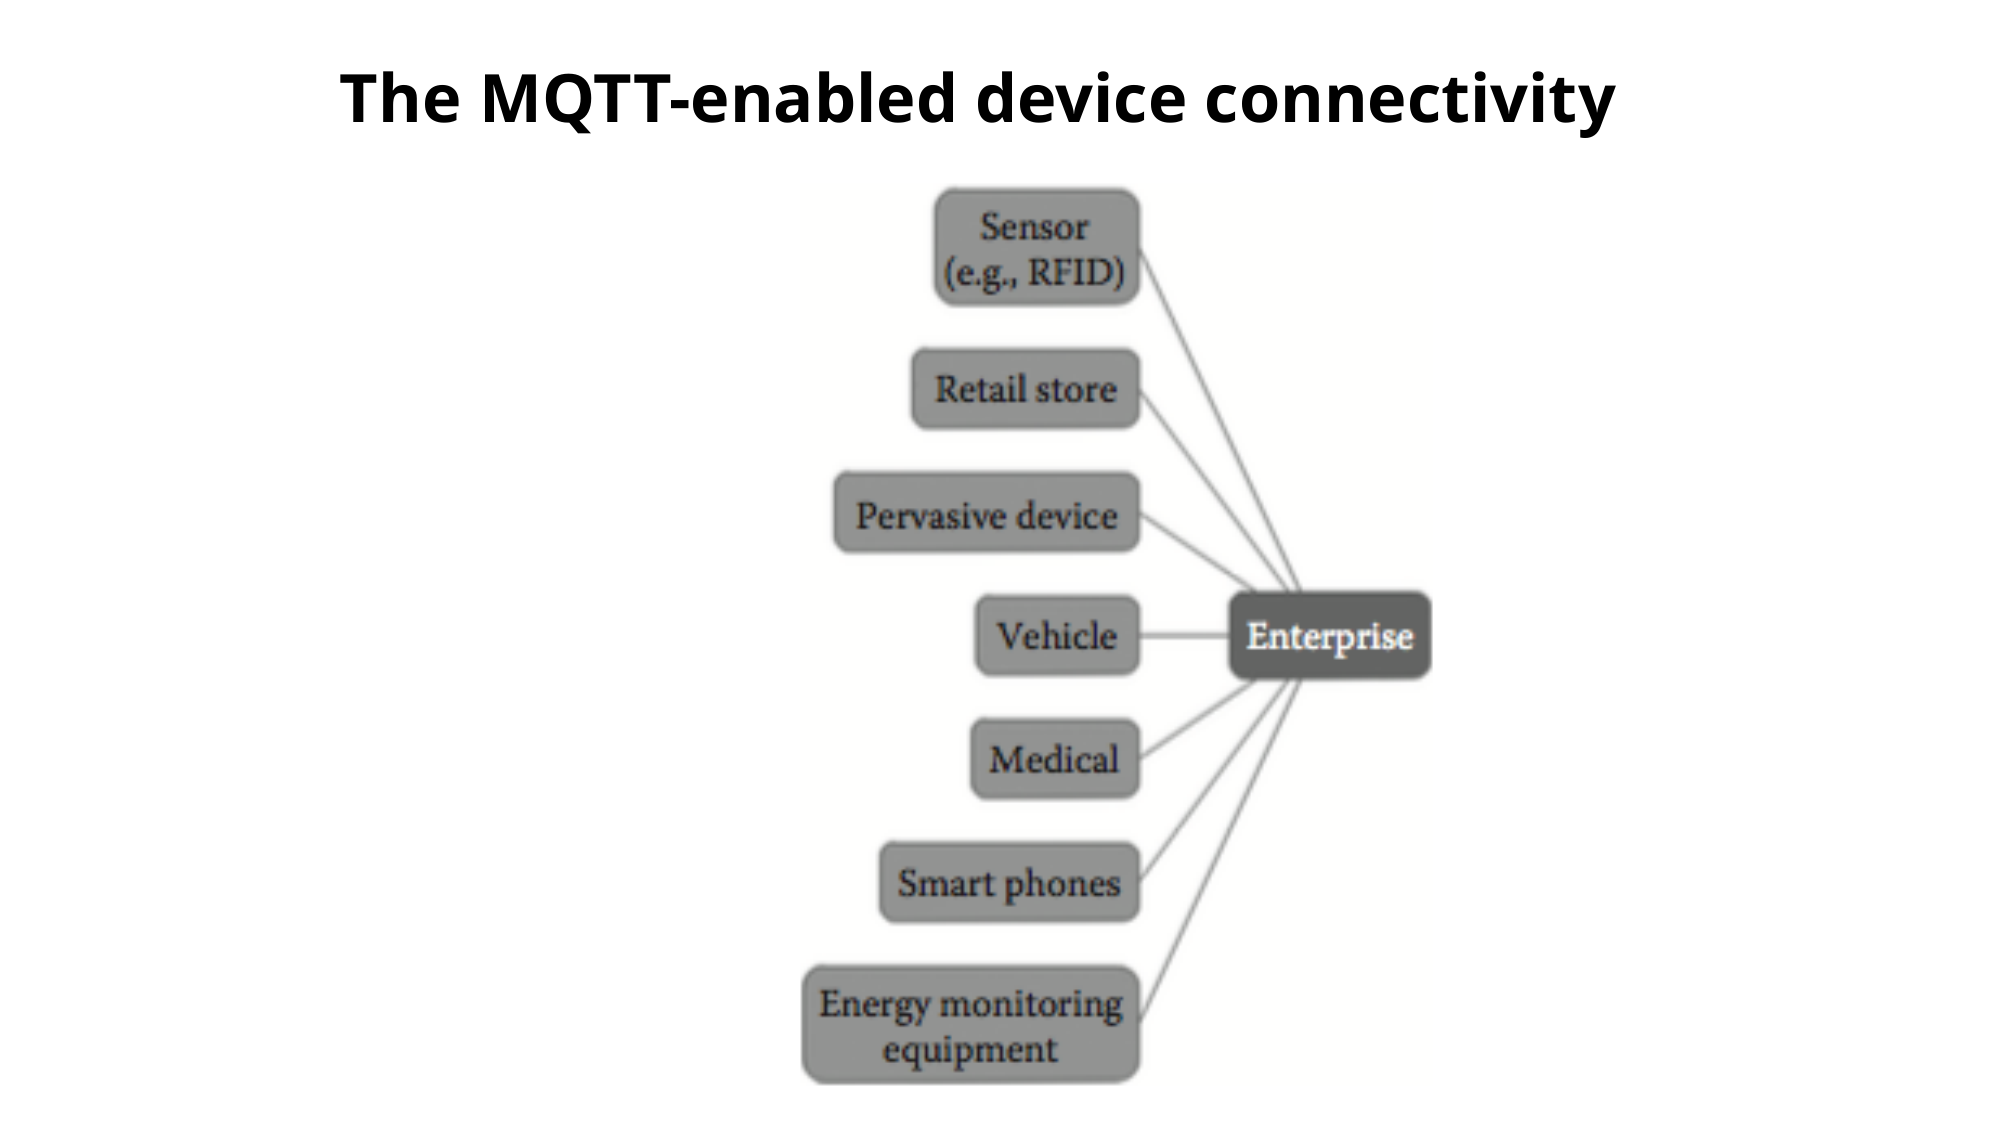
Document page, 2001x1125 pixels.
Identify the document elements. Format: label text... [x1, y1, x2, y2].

title The MQTT-enabled device connectivity [324, 45, 1675, 157]
picture [783, 156, 1459, 1102]
